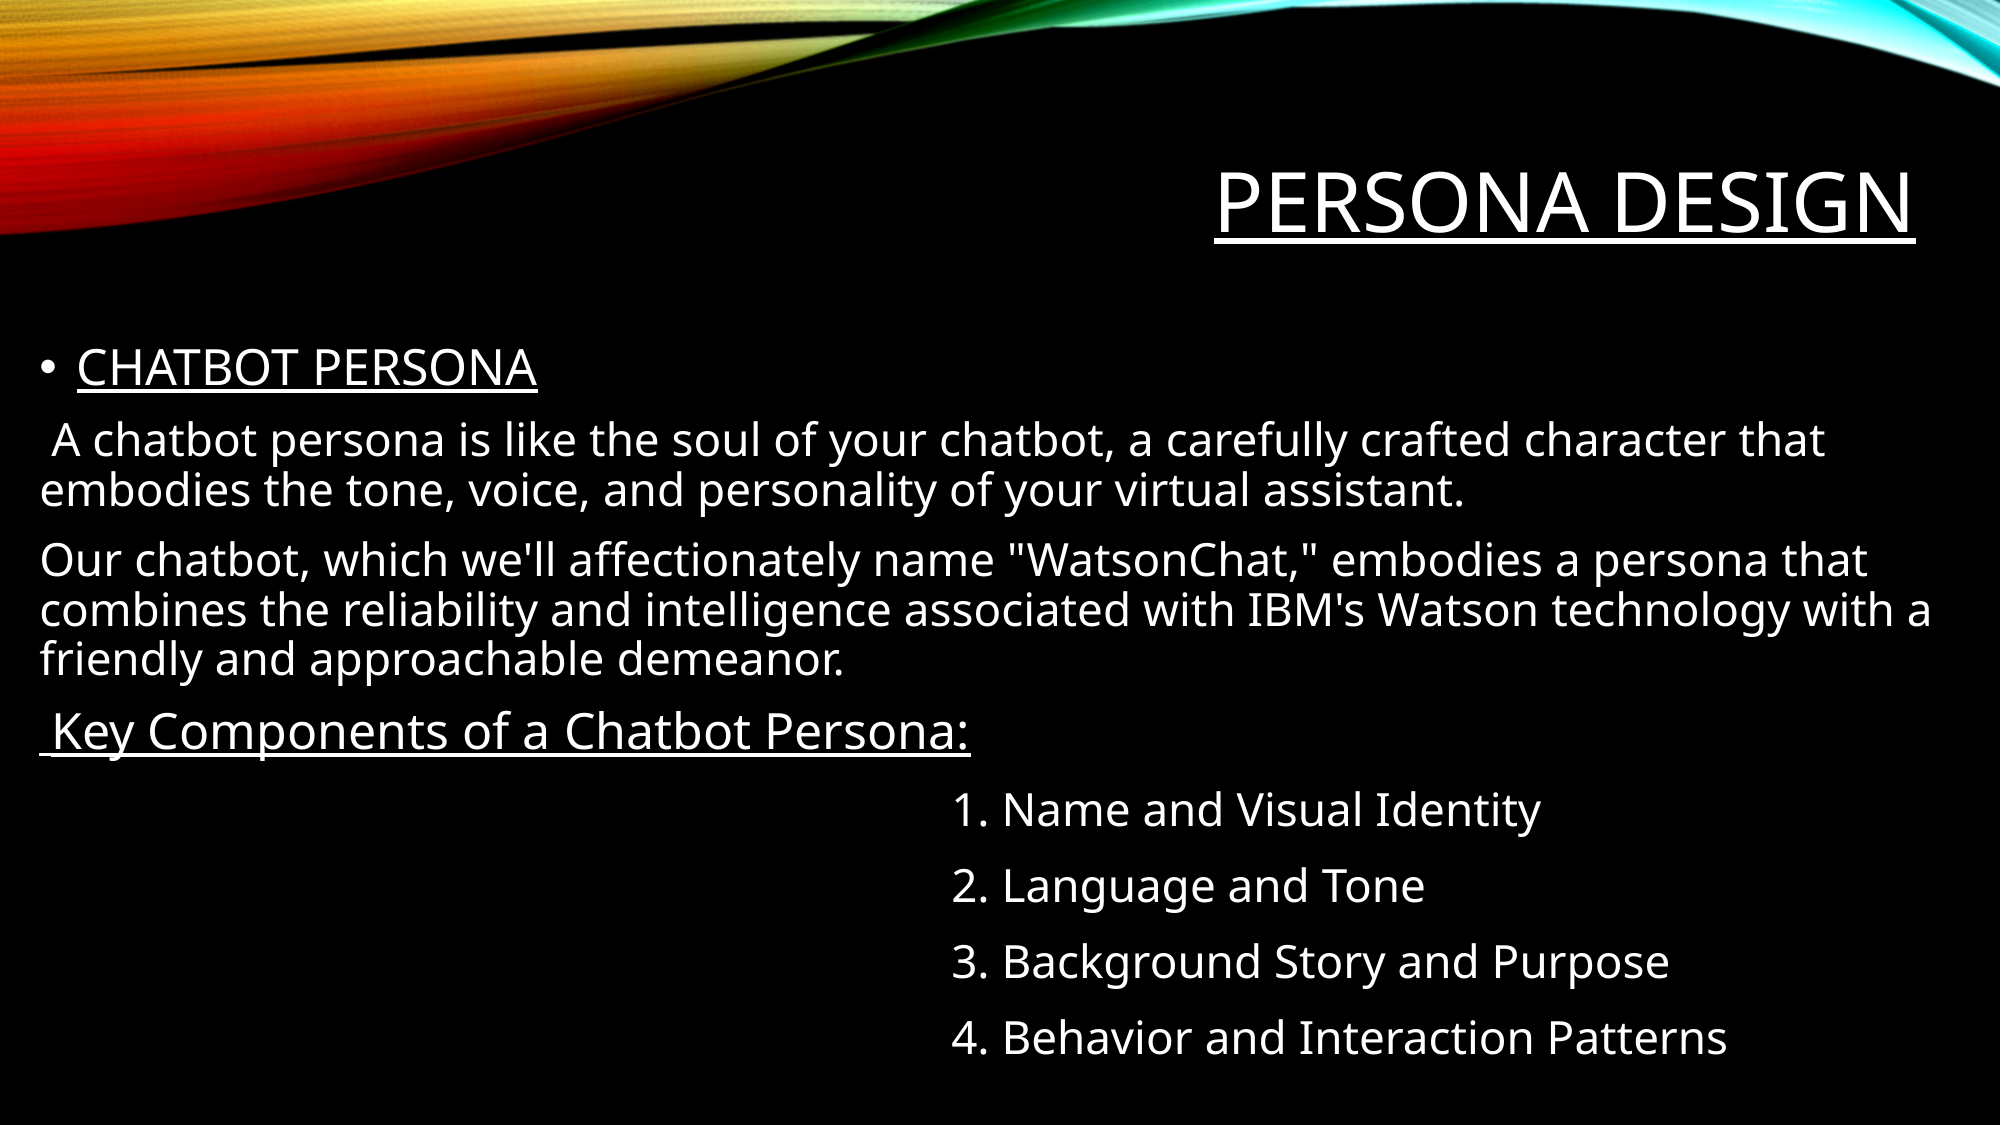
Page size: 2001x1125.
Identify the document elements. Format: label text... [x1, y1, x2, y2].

list CHATBOT PERSONA A chatbot persona is like the soul of your chatbot, a carefully crafted character that embodies the tone, voice, and personality of your virtual assistant. Our chatbot, which we'll affectionately name "WatsonChat," embodies a persona that combines the reliability and intelligence associated with IBM's Watson technology with a friendly and approachable demeanor. Key Components of a Chatbot Persona: 1. Name and Visual Identity 2. Language and Tone 3. Background Story and Purpose 4. Behavior and Interaction Patterns [24, 335, 2000, 1125]
picture [0, 0, 2000, 237]
title Persona Design [518, 99, 1931, 312]
